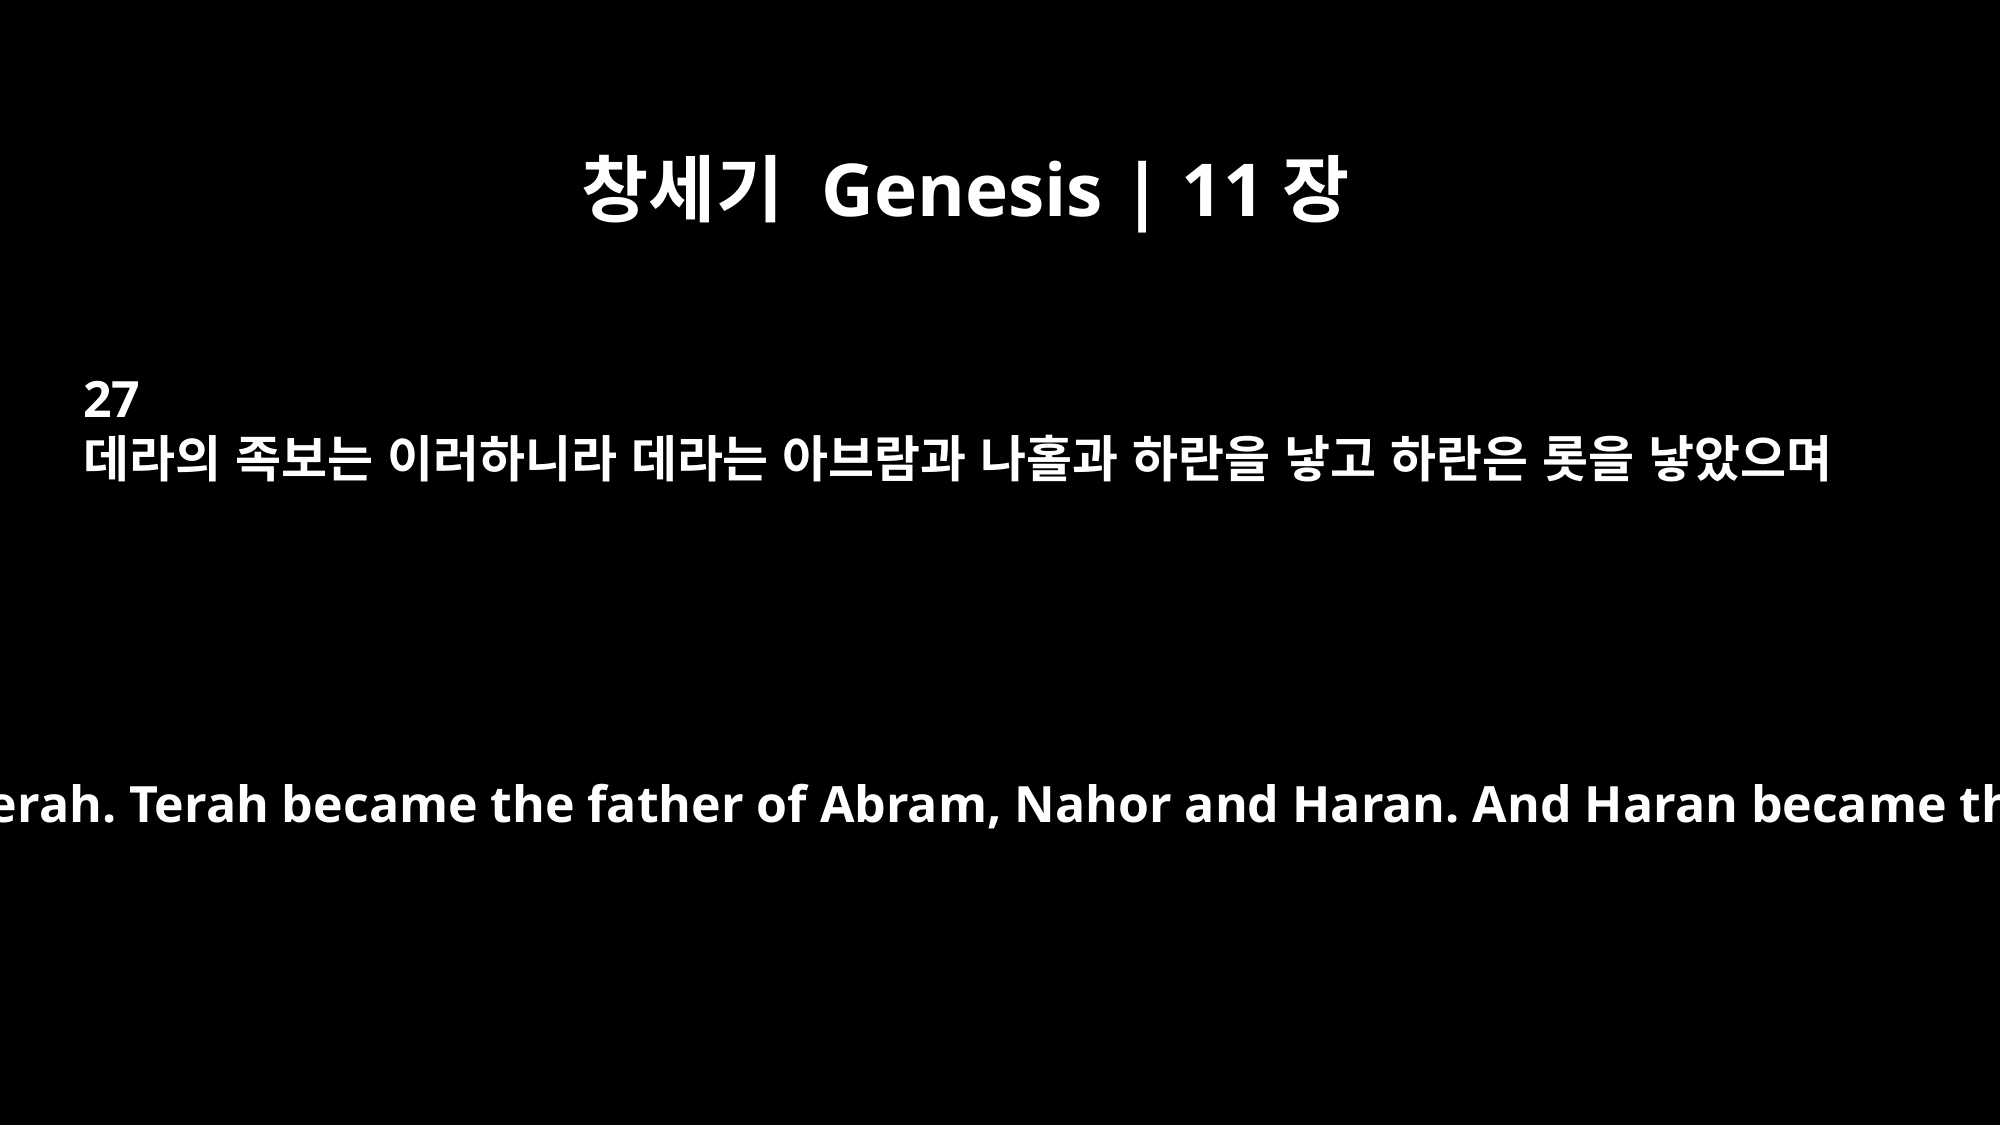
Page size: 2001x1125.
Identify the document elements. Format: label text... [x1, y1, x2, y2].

text_box 27 데라의 족보는 이러하니라 데라는 아브람과 나홀과 하란을 낳고 하란은 롯을 낳았으며 [68, 359, 1849, 495]
text_box 창세기 Genesis | 11장 [566, 136, 1365, 239]
text_box This is the account of Terah. Terah became the father of Abram, Nahor and Haran. And Haran became the father of Lot. [0, 764, 2000, 840]
